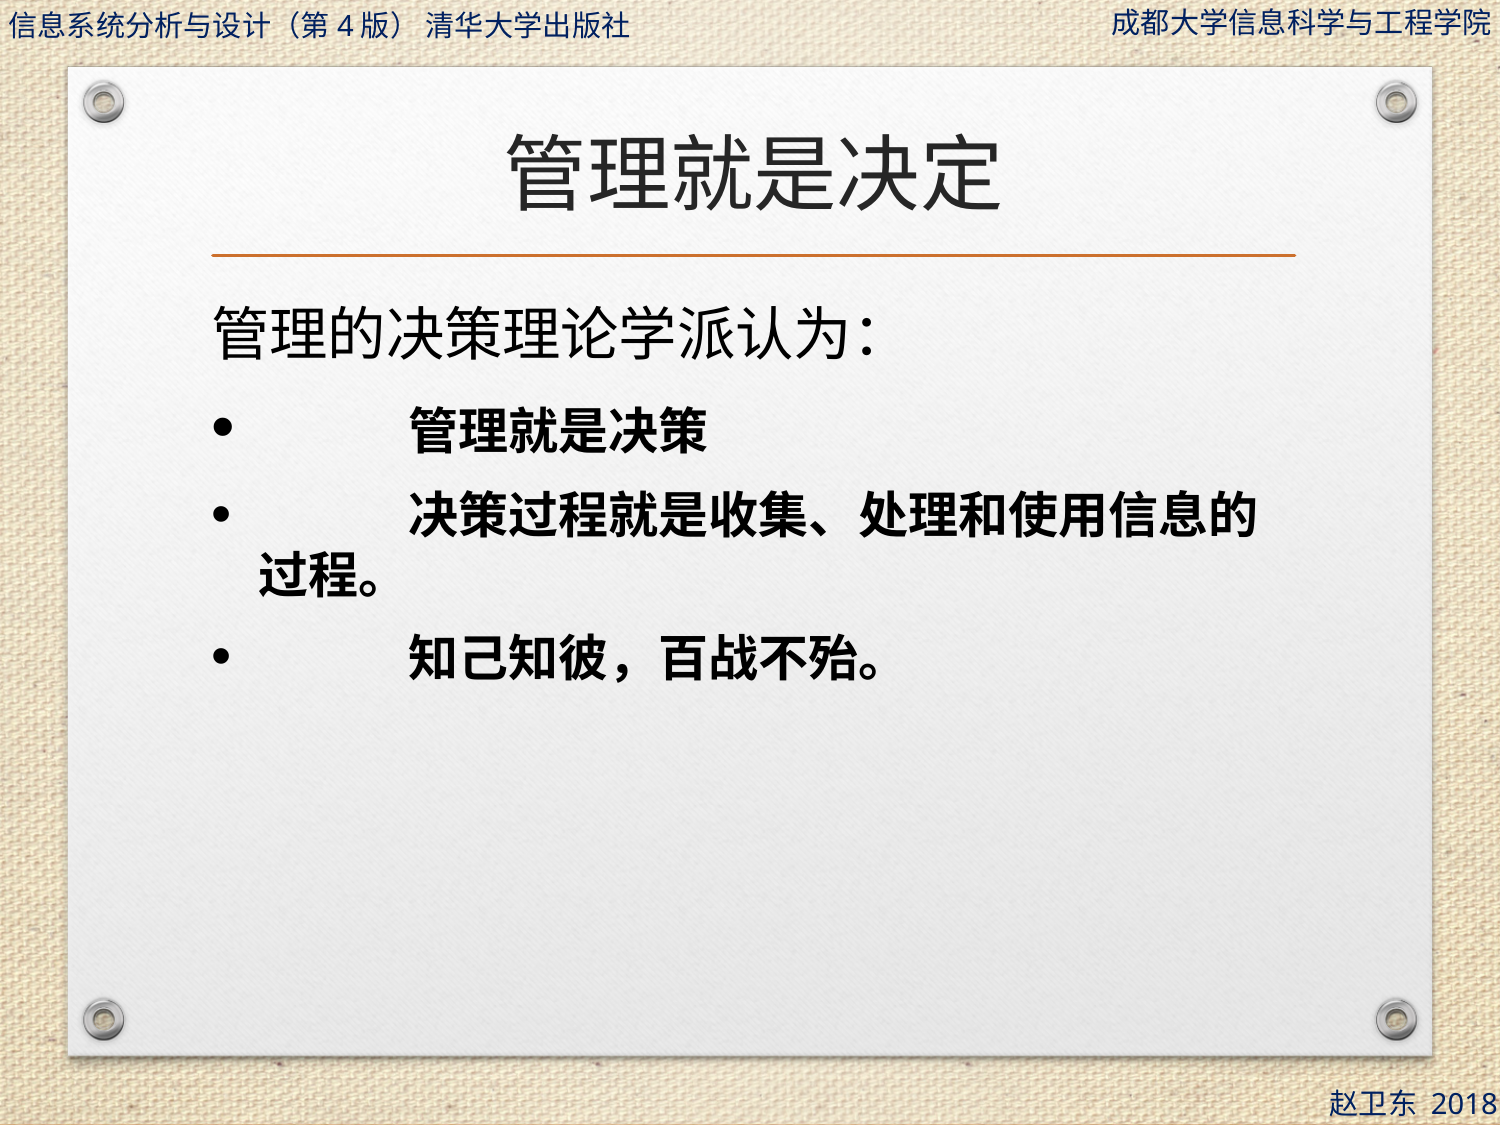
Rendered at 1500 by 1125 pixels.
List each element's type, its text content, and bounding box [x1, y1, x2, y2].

title 管理就是决定 [196, 107, 1312, 237]
picture [0, 0, 1500, 1125]
list 管理的决策理论学派认为： 管理就是决策 决策过程就是收集、处理和使用信息的过程。 知己知彼，百战不殆。 [196, 289, 1312, 1018]
